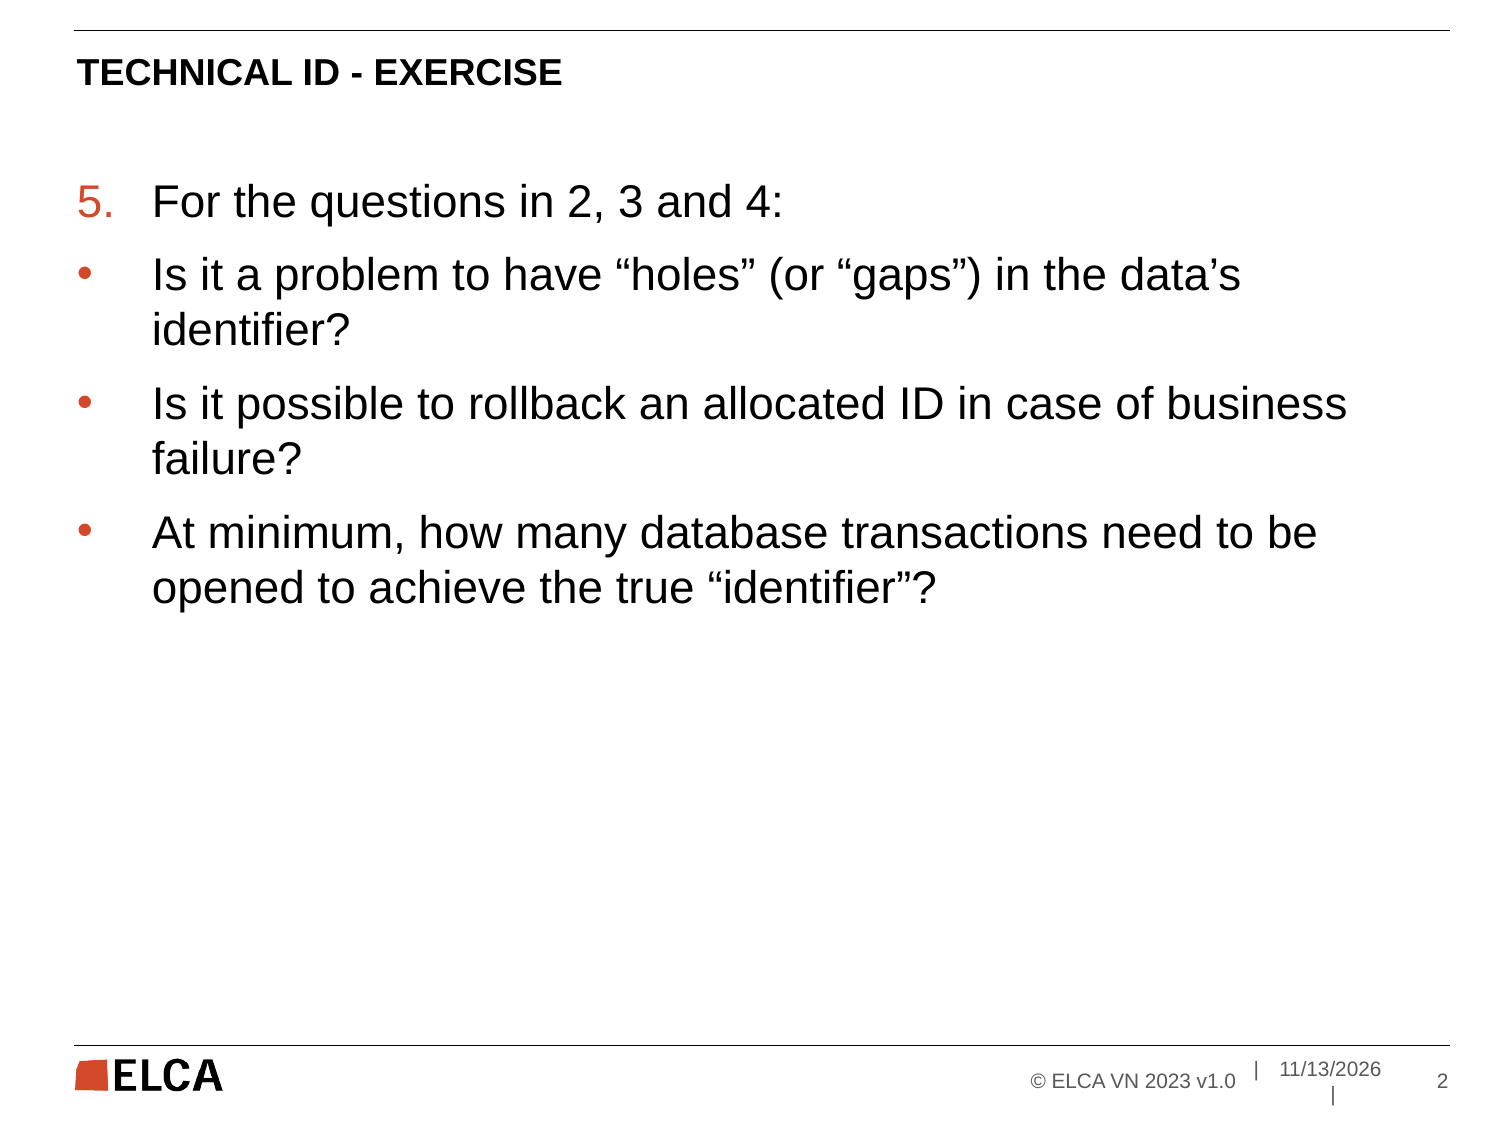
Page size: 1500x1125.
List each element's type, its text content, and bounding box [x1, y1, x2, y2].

title Technical id - Exercise [70, 44, 1447, 98]
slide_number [1253, 1062, 1407, 1099]
picture [75, 1058, 231, 1093]
slide_number 2 [1407, 1062, 1449, 1099]
list For the questions in 2, 3 and 4: Is it a problem to have “holes” (or “gaps”) in the data’s identifier? Is it possible to rollback an allocated ID in case of business failure? At minimum, how many database transactions need to be opened to achieve the true “identifier”? [70, 165, 1447, 1028]
footer © ELCA VN 2023 v1.0 [745, 1062, 1248, 1099]
